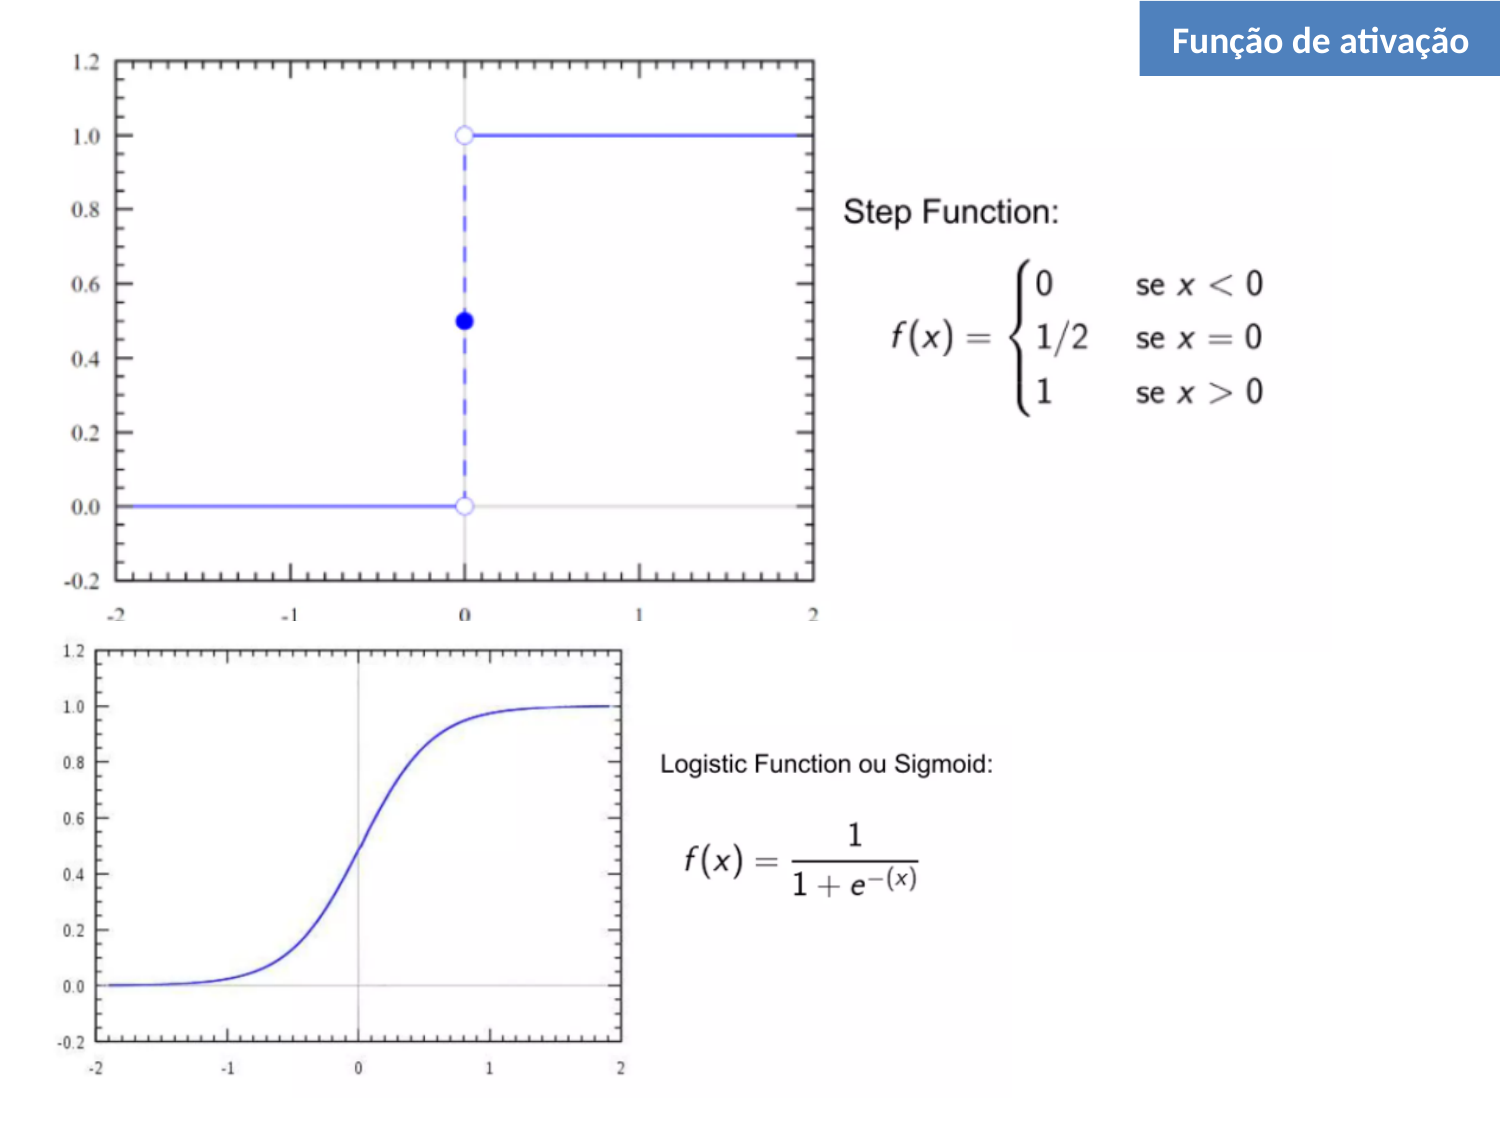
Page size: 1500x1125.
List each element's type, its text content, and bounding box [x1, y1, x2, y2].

picture [41, 18, 1333, 1099]
text_box Função de ativação [1138, 0, 1500, 78]
